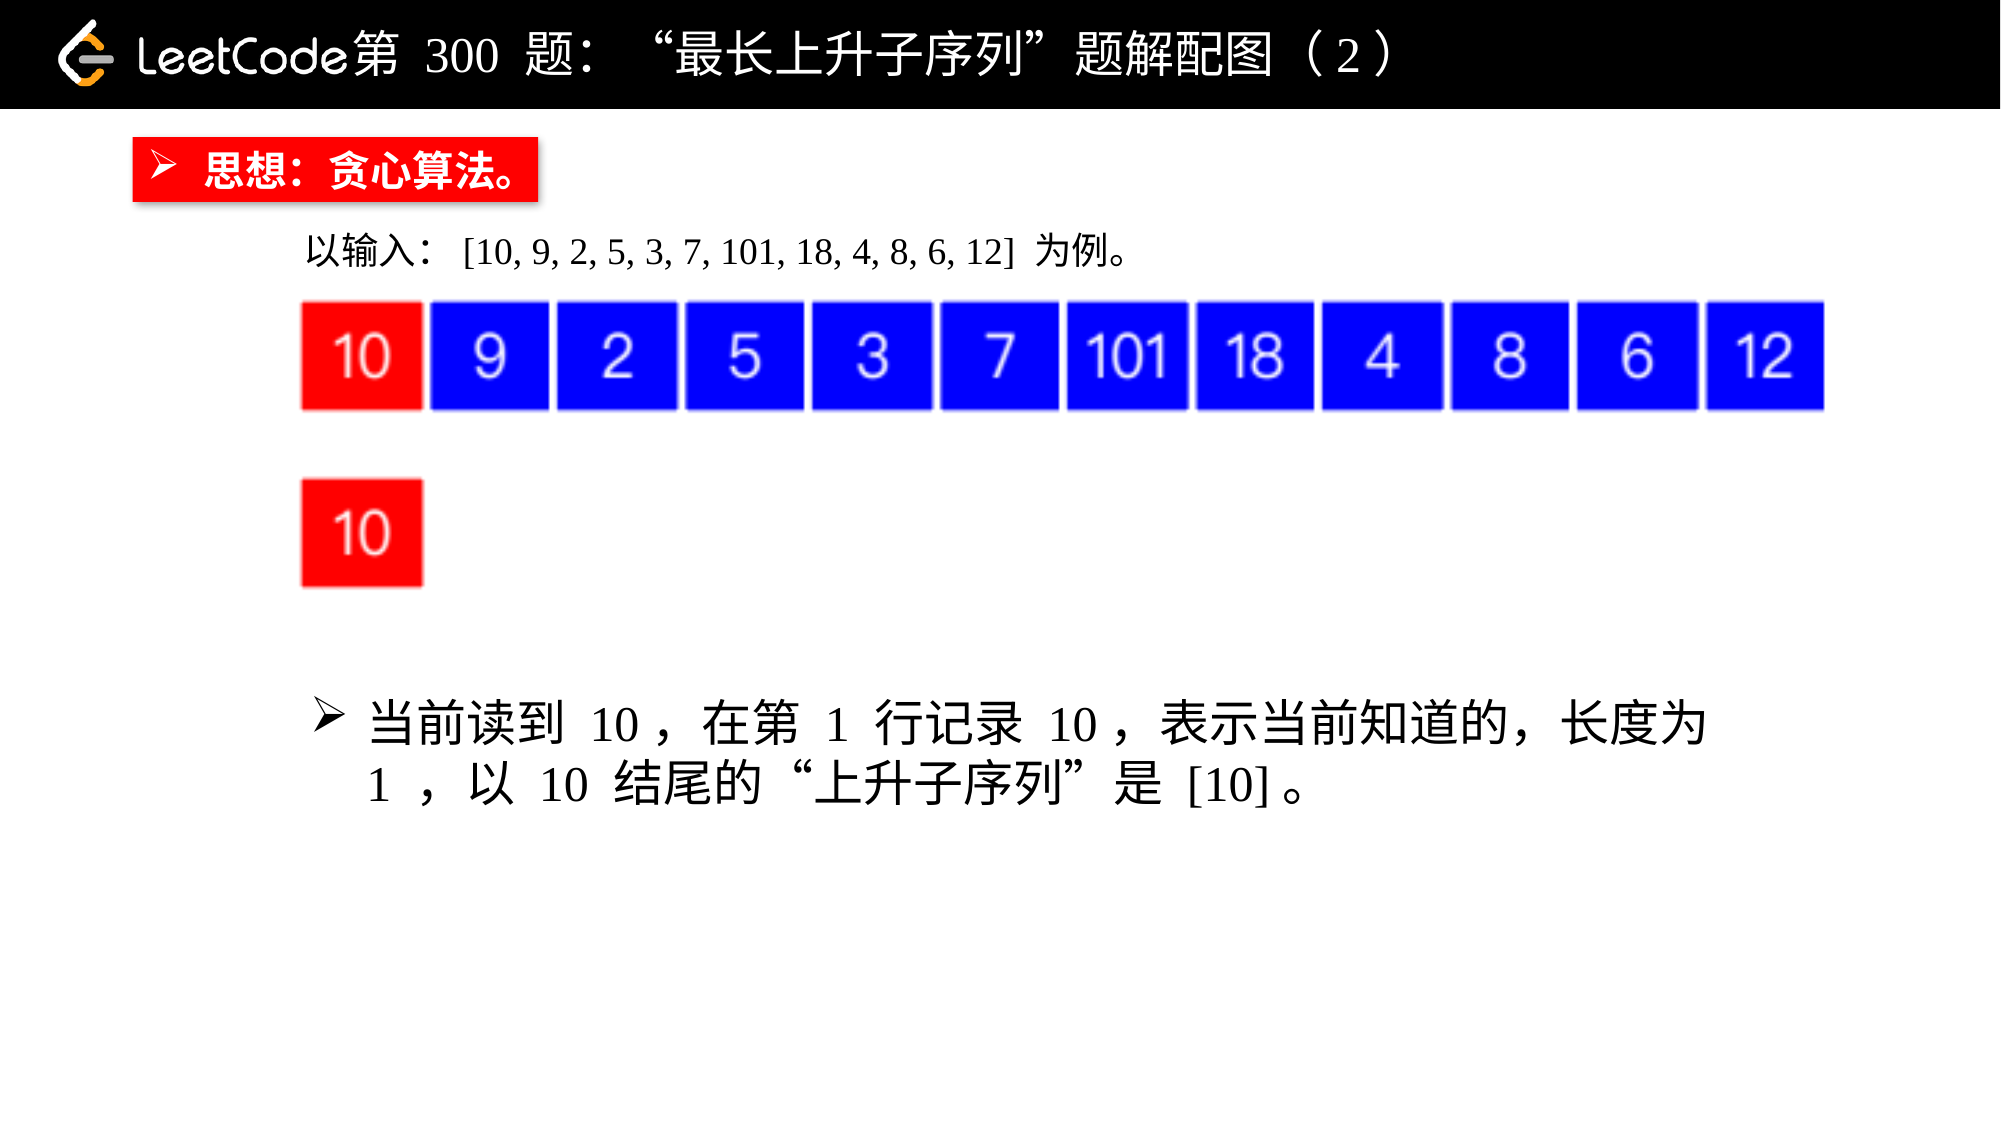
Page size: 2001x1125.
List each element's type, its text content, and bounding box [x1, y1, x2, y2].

text_box 以输入：[10, 9, 2, 5, 3, 7, 101, 18, 4, 8, 6, 12] 为例。 [289, 219, 1162, 280]
text_box 第 300 题：“最长上升子序列”题解配图（2） [336, 15, 1438, 90]
text_box 思想：贪心算法。 [132, 137, 539, 202]
picture [57, 14, 347, 100]
picture [295, 295, 1831, 414]
picture [295, 472, 1831, 591]
text_box 当前读到 10，在第 1 行记录 10，表示当前知道的，长度为 1 ，以 10 结尾的“上升子序列”是 [10]。 [307, 695, 1760, 811]
